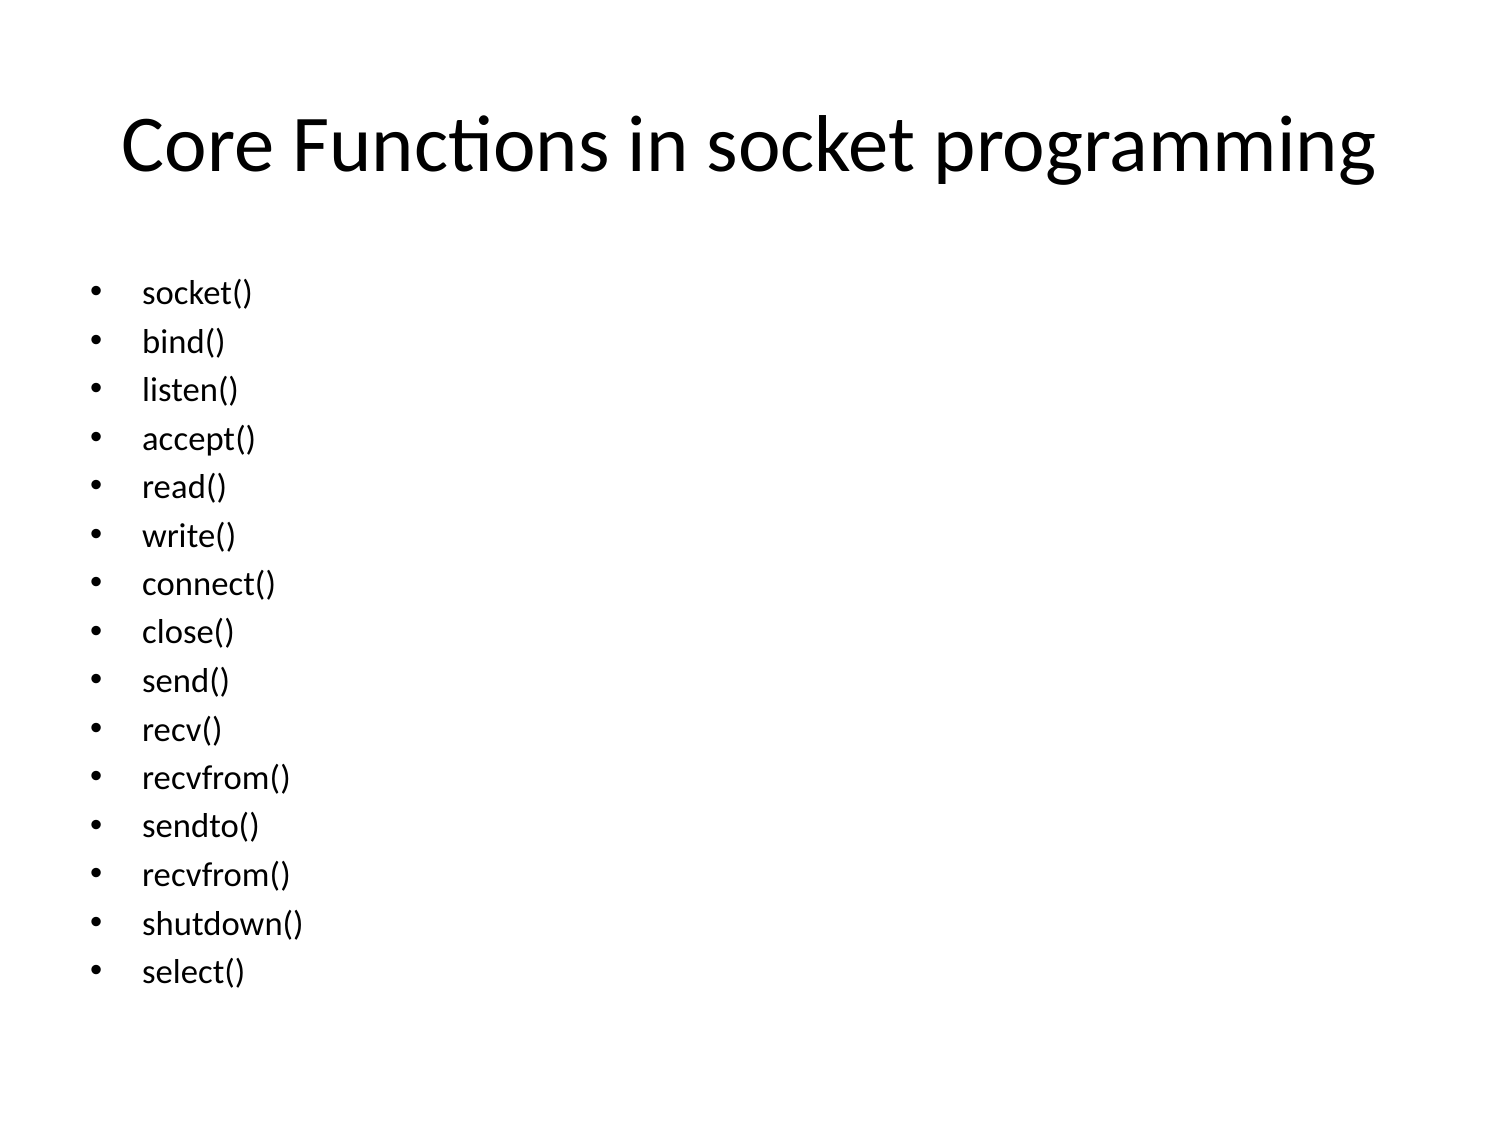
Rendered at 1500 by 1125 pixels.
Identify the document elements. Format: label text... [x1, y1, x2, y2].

title Core Functions in socket programming [75, 45, 1425, 233]
list socket() bind() listen() accept() read() write() connect() close() send() recv() recvfrom() sendto() recvfrom() shutdown() select() [75, 262, 1425, 1005]
